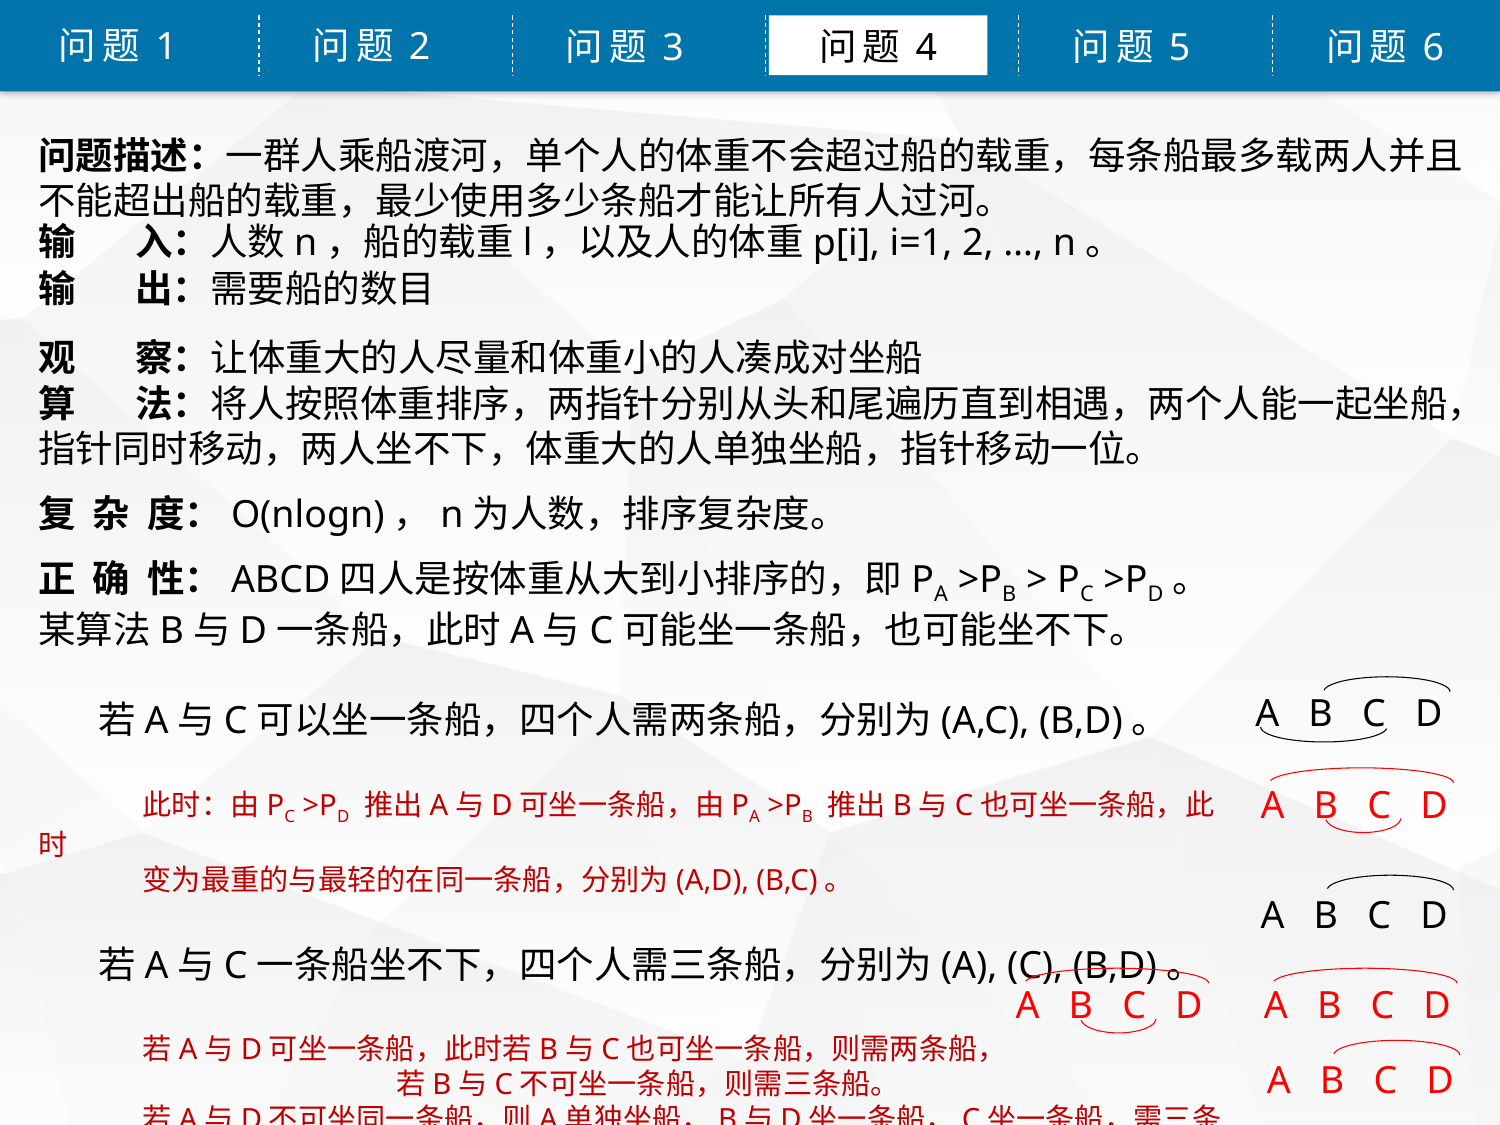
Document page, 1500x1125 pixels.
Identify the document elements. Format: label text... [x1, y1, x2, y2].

text_box 输 入：人数n，船的载重l，以及人的体重p[i], i=1, 2, …, n。 [23, 210, 1500, 257]
text_box 问题2 [262, 14, 481, 74]
text_box [1323, 676, 1451, 692]
picture [0, 92, 1500, 1125]
text_box 问题5 [1022, 15, 1241, 76]
text_box [1025, 967, 1210, 984]
text_box 问题1 [8, 14, 228, 74]
text_box 输 出：需要船的数目 [23, 257, 1500, 318]
text_box [1325, 817, 1402, 834]
text_box [1270, 767, 1455, 783]
text_box [1327, 874, 1454, 891]
text_box A B C D [1249, 974, 1486, 1034]
text_box 问题4 [768, 15, 988, 76]
text_box 问题6 [1275, 15, 1495, 76]
text_box 问题描述：一群人乘船渡河，单个人的体重不会超过船的载重，每条船最多载两人并且不能超出船的载重，最少使用多少条船才能让所有人过河。 [23, 124, 1500, 210]
text_box [1260, 726, 1388, 743]
text_box A B C D [1240, 681, 1478, 742]
text_box 观 察：让体重大的人尽量和体重小的人凑成对坐船 [23, 326, 1477, 372]
text_box 算 法：将人按照体重排序，两指针分别从头和尾遍历直到相遇，两个人能一起坐船，指针同时移动，两人坐不下，体重大的人单独坐船，指针移动一位。 [23, 372, 1500, 478]
text_box [1080, 1017, 1157, 1034]
text_box [1333, 1039, 1461, 1056]
text_box A B C D [1245, 773, 1483, 834]
text_box A B C D [1252, 1048, 1489, 1109]
text_box A B C D [1245, 883, 1483, 943]
text_box 正 确 性：ABCD四人是按体重从大到小排序的，即PA >PB > PC >PD。 某算法B与D一条船，此时A与C可能坐一条船，也可能坐不下。 若A与C可以坐一条船，四个人需两条船，分别为(A,C), (B,D)。 此时：由PC >PD 推出A与D可坐一条船，由PA >PB 推出B与C也可坐一条船，此时 变为最重的与最轻的在同一条船，分别为(A,D), (B,C)。 若A与C一条船坐不下，四个人需三条船，分别为(A), (C), (B,D)。 若A与D可坐一条船，此时若B与C也可坐一条船，则需两条船， 若B与C不可坐一条船，则需三条船。 若A与D不可坐同一条船，则A单独坐船，B与D坐一条船，C坐一条船，需三条船。 [23, 547, 1241, 1125]
text_box A B C D [1000, 974, 1238, 1034]
text_box [1273, 967, 1458, 984]
text_box 问题3 [515, 15, 734, 76]
text_box [0, 0, 1500, 92]
text_box 复 杂 度：O(nlogn)，n为人数，排序复杂度。 [23, 483, 1500, 543]
